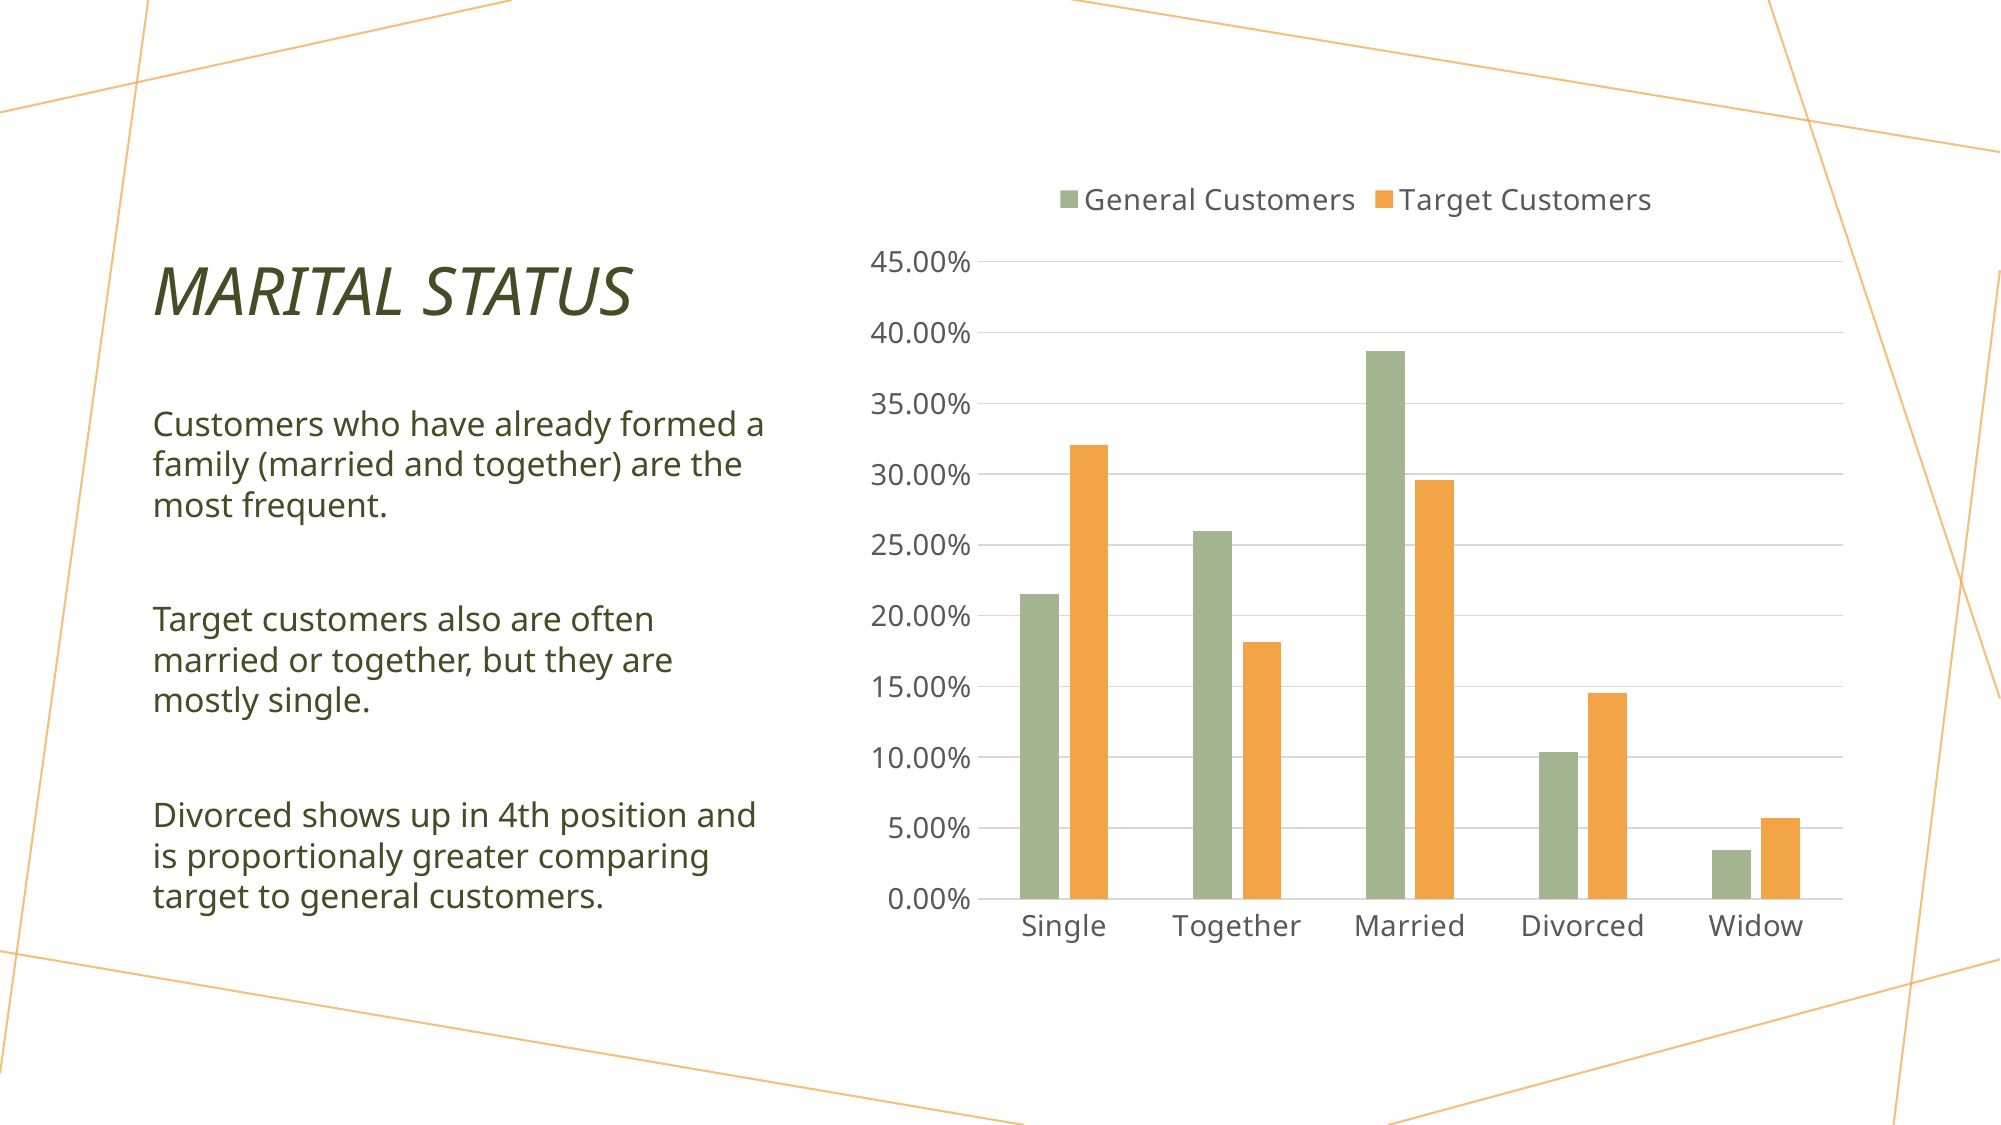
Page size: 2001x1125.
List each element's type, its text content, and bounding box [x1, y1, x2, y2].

chart [850, 161, 1863, 962]
list Customers who have already formed a family (married and together) are the most frequent. Target customers also are often married or together, but they are mostly single. Divorced shows up in 4th position and is proportionaly greater comparing target to general customers. [137, 337, 783, 963]
title Marital Status [137, 75, 783, 337]
